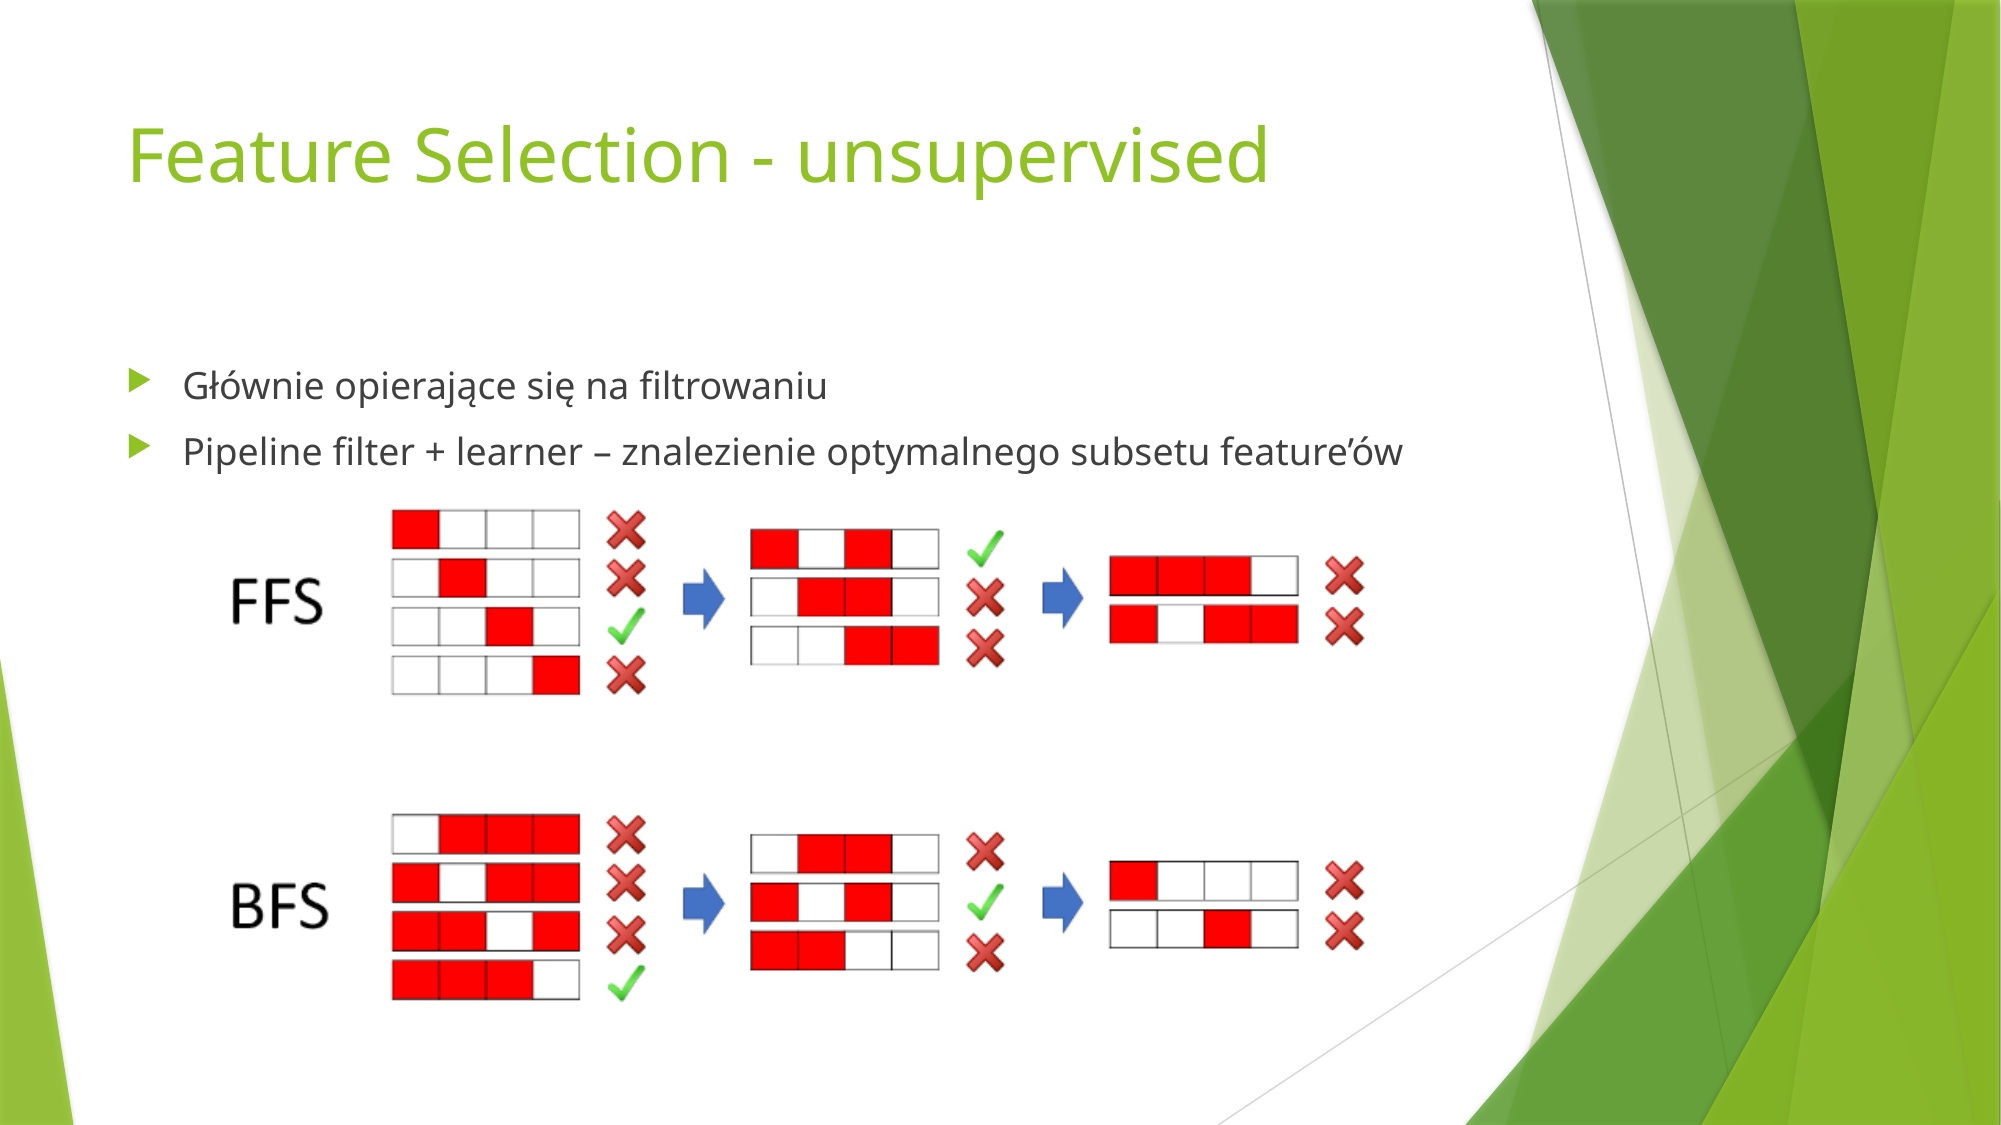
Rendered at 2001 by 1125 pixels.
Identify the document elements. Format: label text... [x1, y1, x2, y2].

list Głównie opierające się na filtrowaniu Pipeline filter + learner – znalezienie optymalnego subsetu feature’ów [111, 354, 1522, 992]
title Feature Selection - unsupervised [111, 99, 1522, 317]
picture [212, 504, 1397, 1003]
